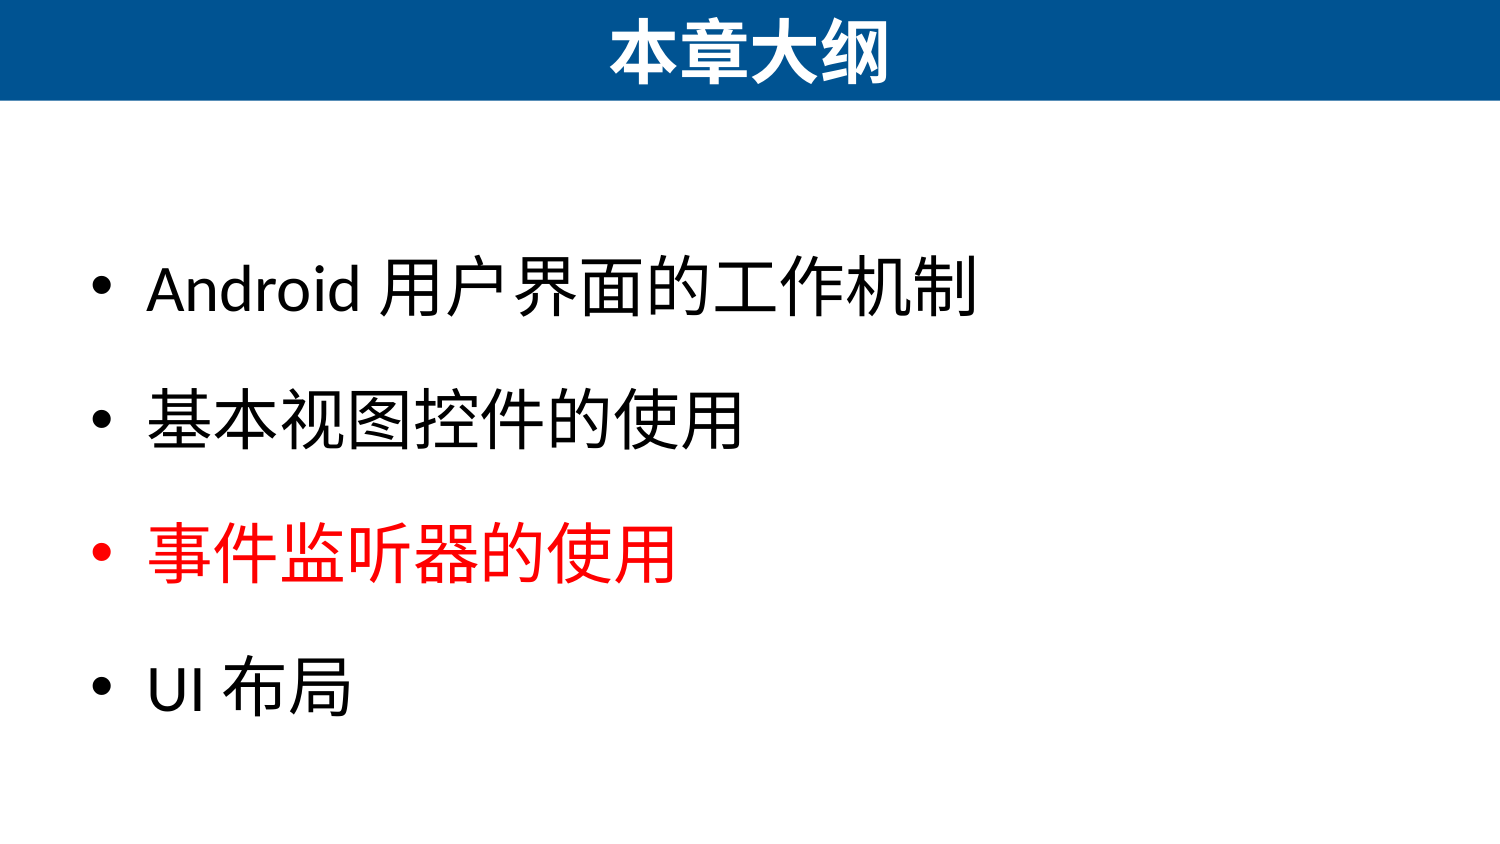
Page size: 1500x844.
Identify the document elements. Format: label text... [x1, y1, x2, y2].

title 本章大纲 [0, 0, 1500, 101]
list Android用户界面的工作机制 基本视图控件的使用 事件监听器的使用 UI布局 [75, 196, 1425, 754]
